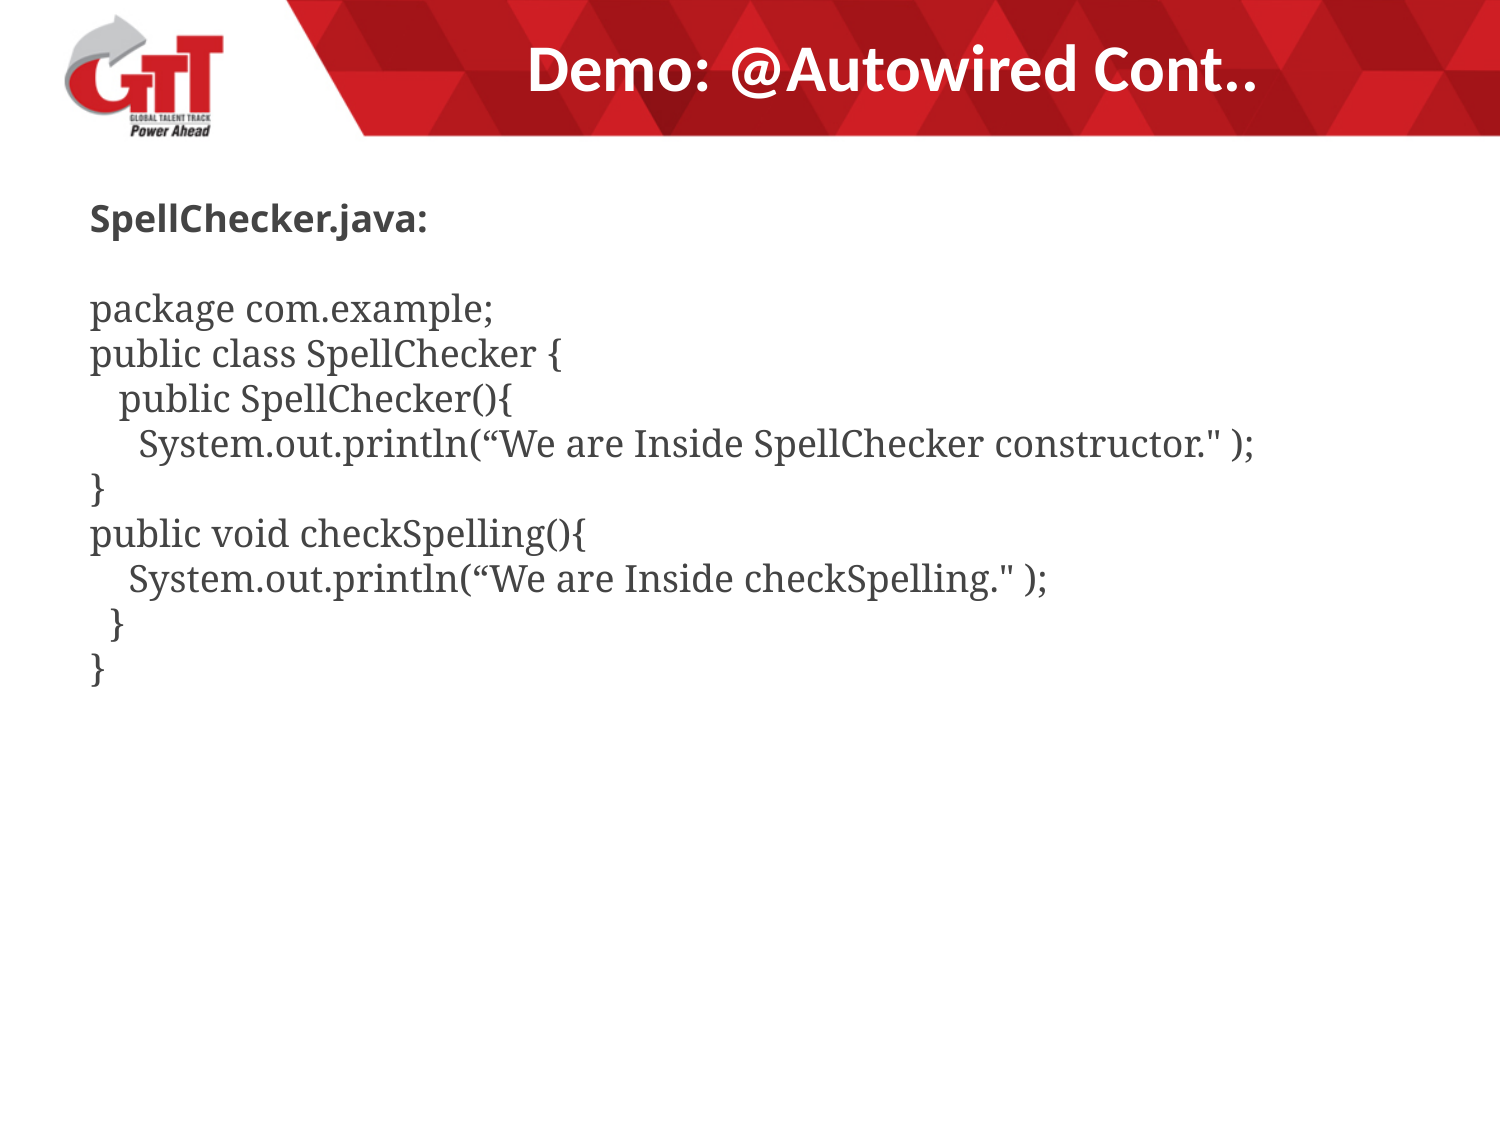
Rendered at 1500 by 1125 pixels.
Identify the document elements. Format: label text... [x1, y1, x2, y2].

text_box SpellChecker.java: package com.example; public class SpellChecker { public SpellChecker(){ System.out.println(“We are Inside SpellChecker constructor." ); } public void checkSpelling(){ System.out.println(“We are Inside checkSpelling." ); } } [75, 187, 1388, 788]
picture [0, 0, 1500, 1125]
title Demo: @Autowired Cont.. [324, 12, 1463, 118]
